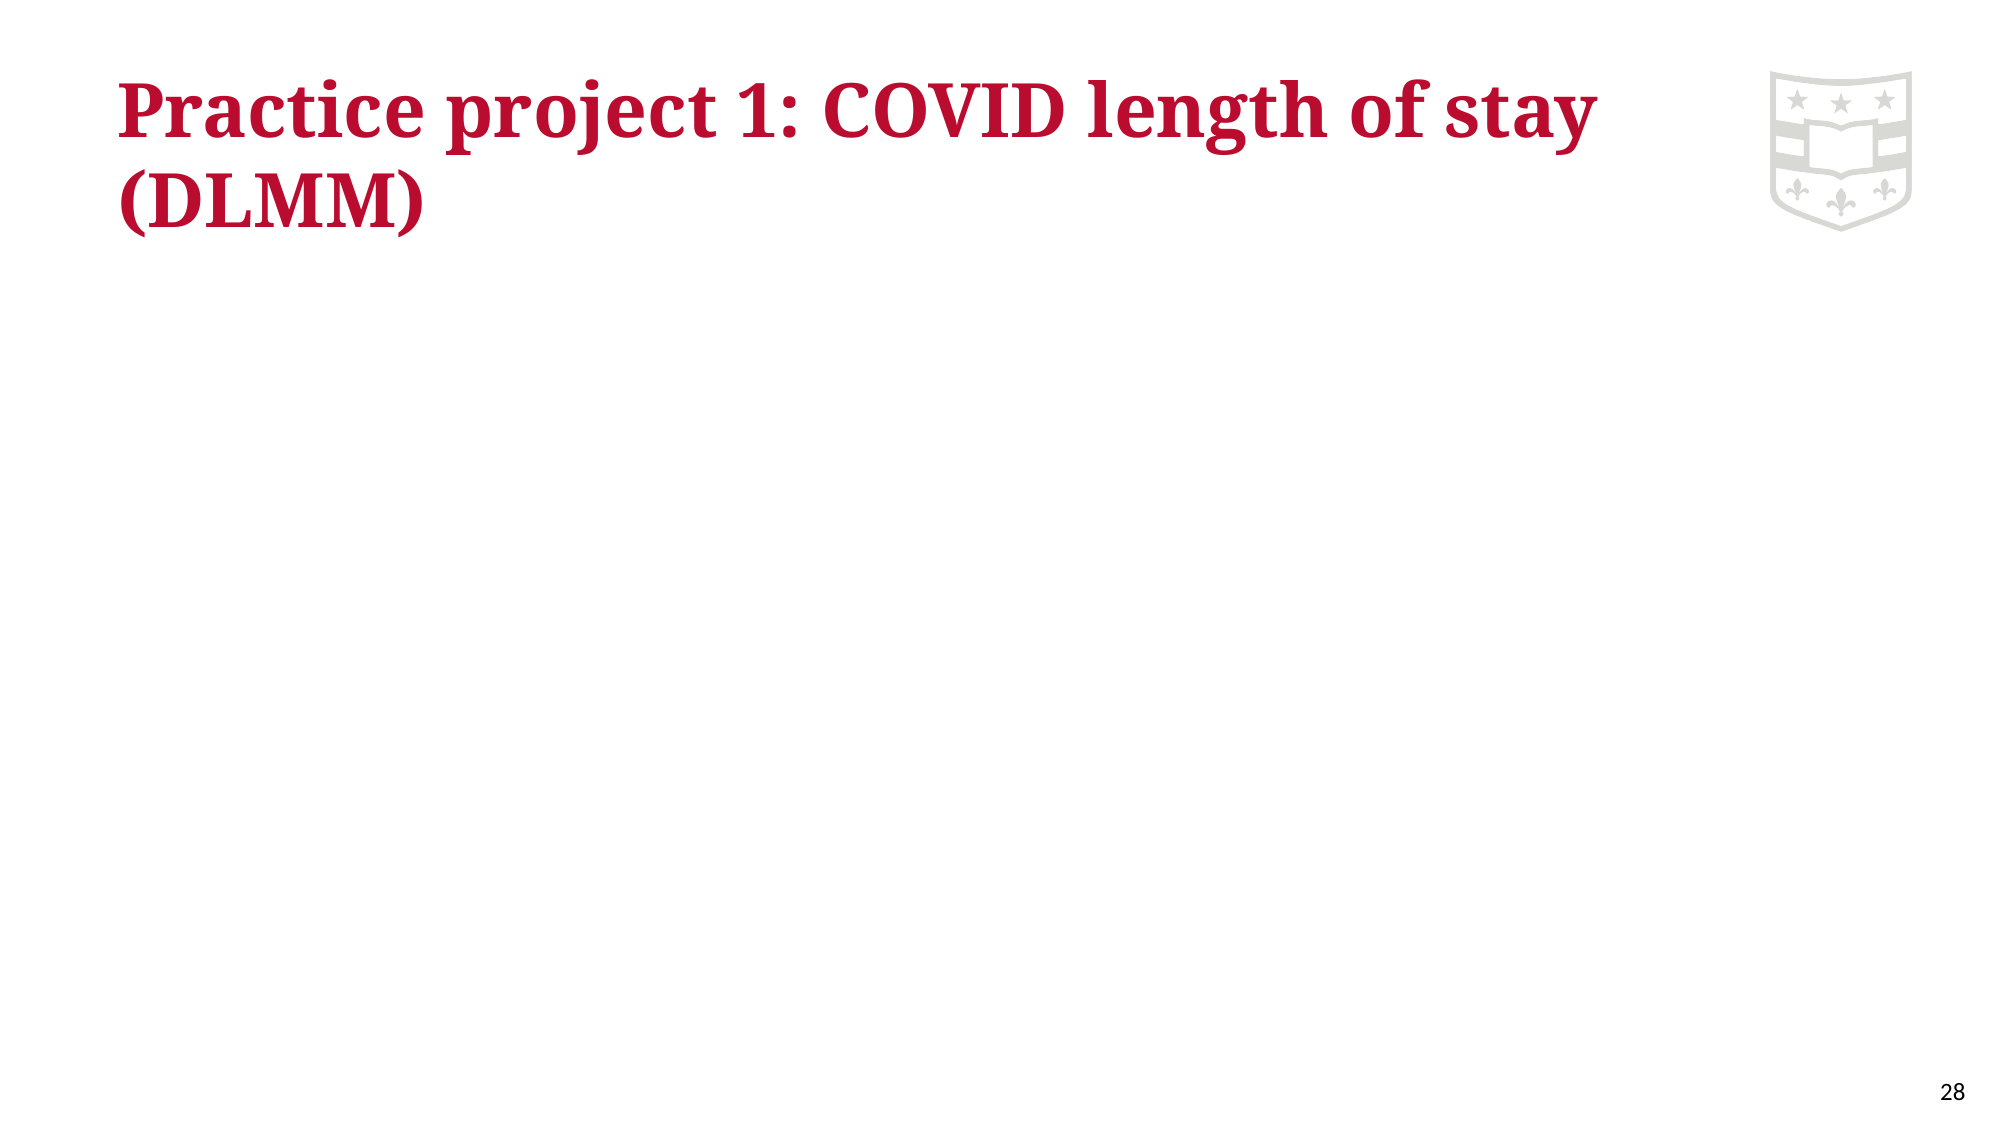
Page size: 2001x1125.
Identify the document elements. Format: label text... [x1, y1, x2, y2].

picture [1781, 71, 1912, 232]
title Practice project 1: COVID length of stay (DLMM) [102, 71, 1781, 233]
